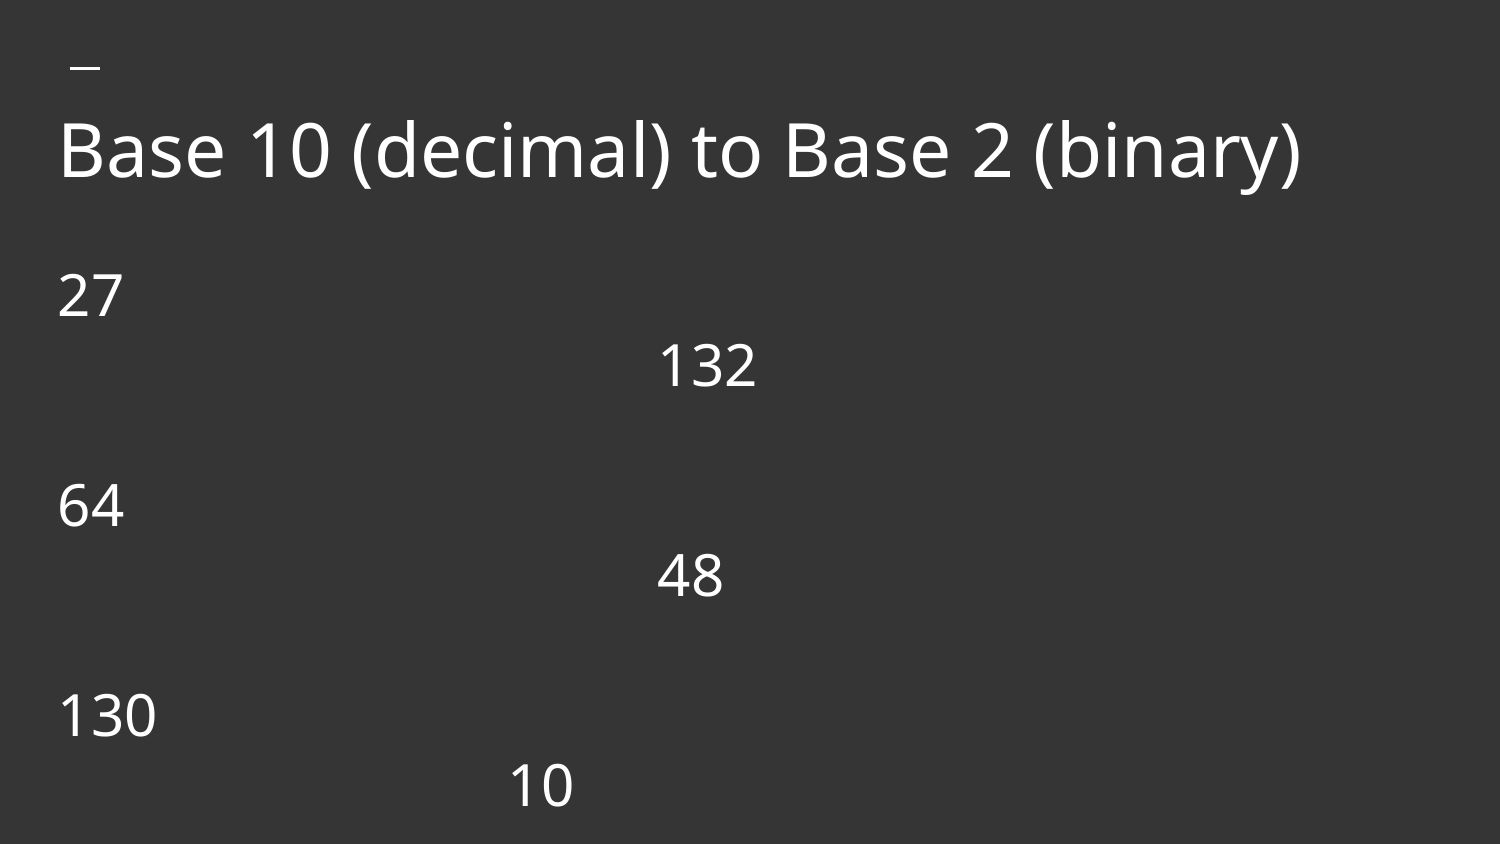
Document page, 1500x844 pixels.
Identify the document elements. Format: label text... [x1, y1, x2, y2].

text_box 27 132 64 48 130 10 7 255 [42, 243, 1458, 844]
title Base 10 (decimal) to Base 2 (binary) [42, 88, 1458, 206]
